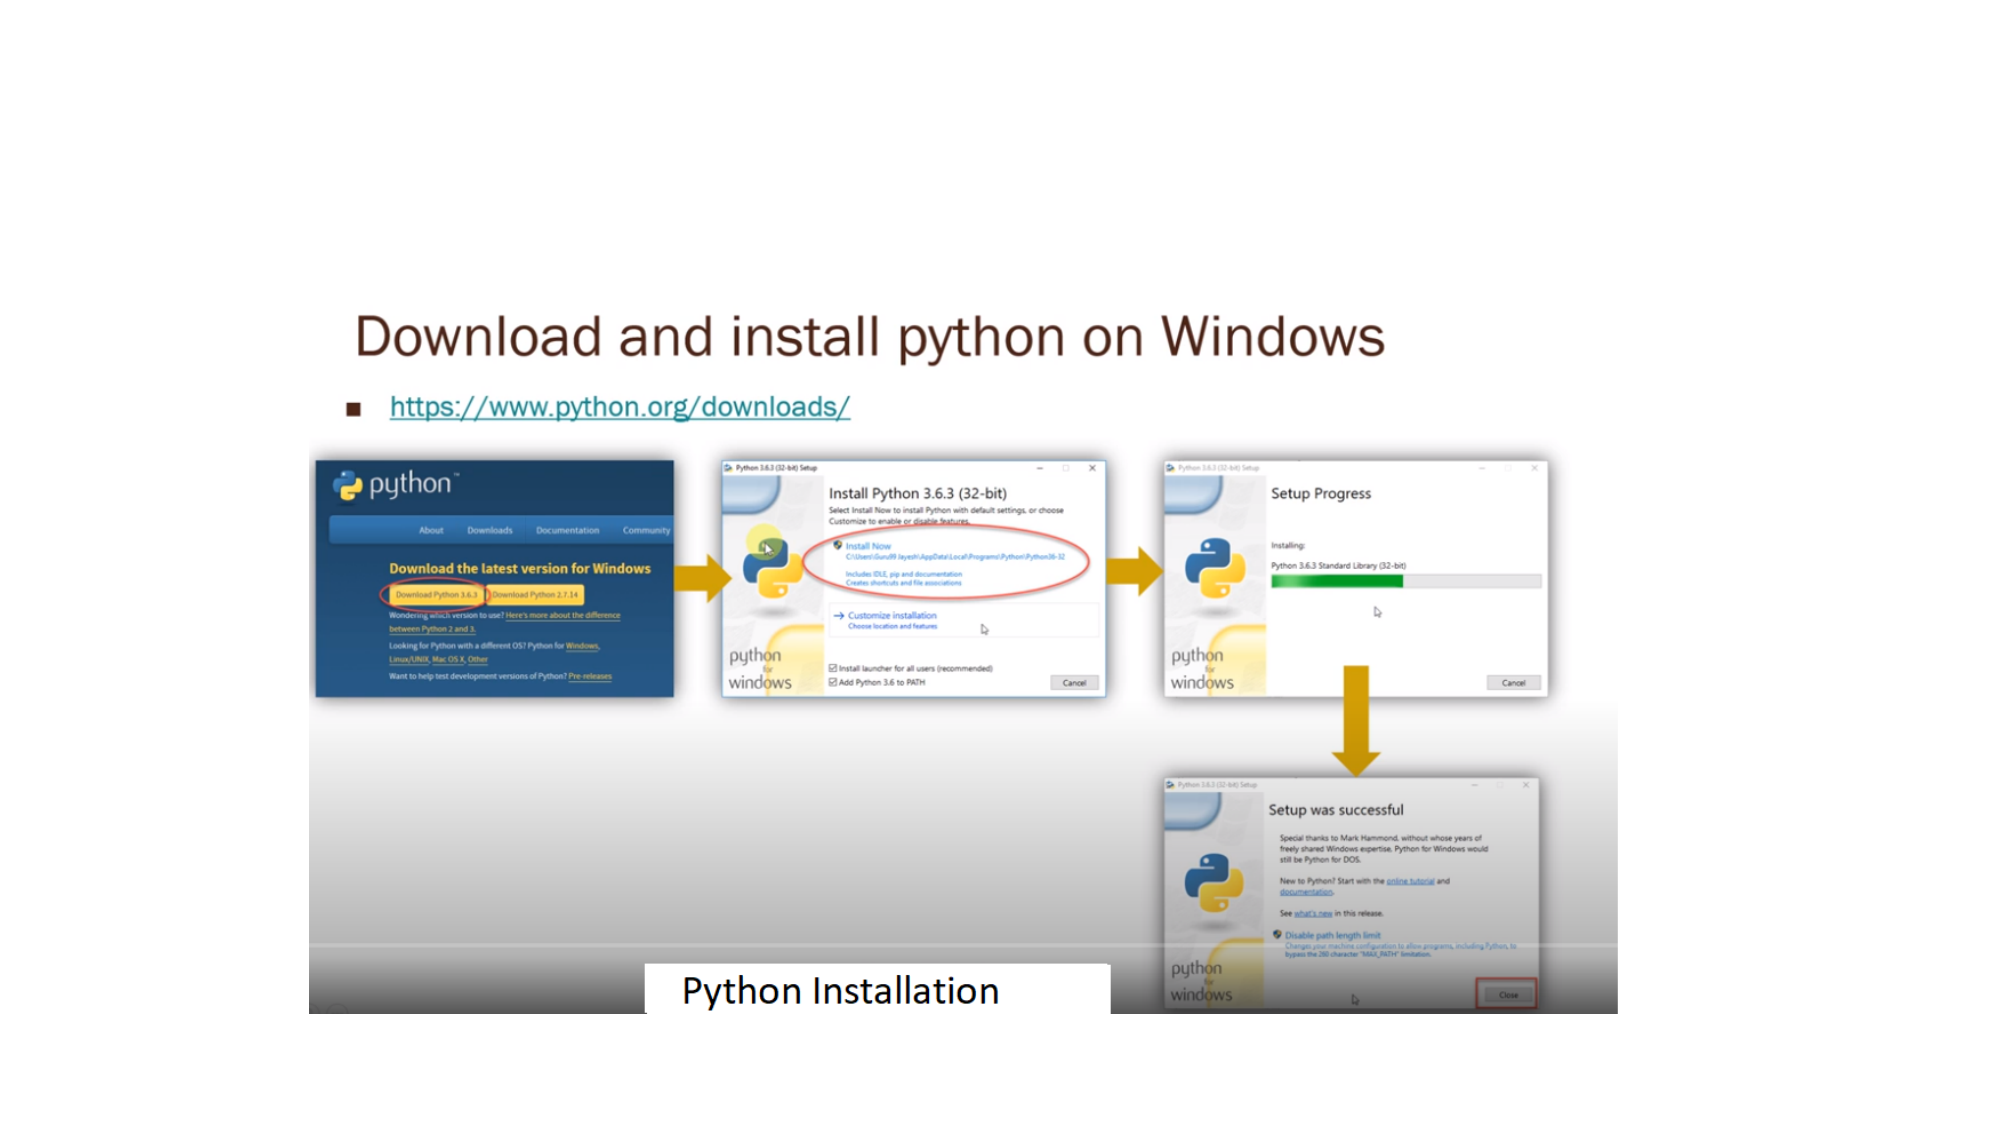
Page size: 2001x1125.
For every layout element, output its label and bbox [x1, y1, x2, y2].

list [309, 299, 1691, 1014]
